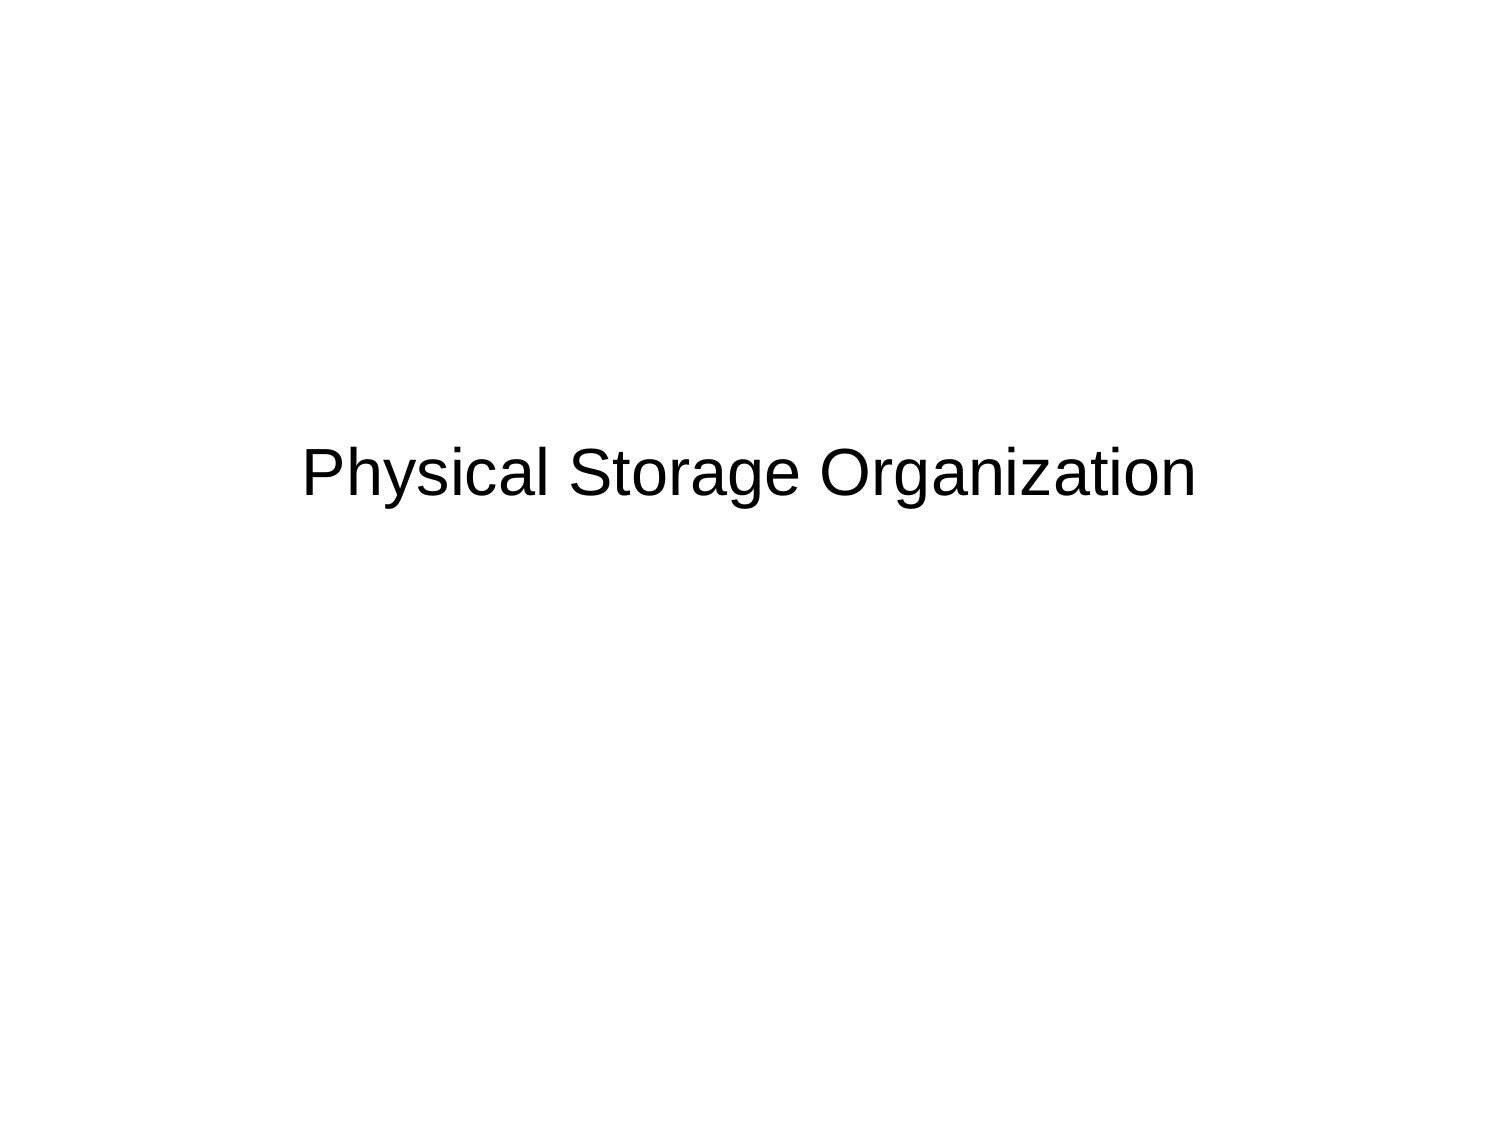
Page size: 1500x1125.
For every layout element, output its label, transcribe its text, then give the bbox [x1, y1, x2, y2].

title Physical Storage Organization [112, 375, 1388, 563]
